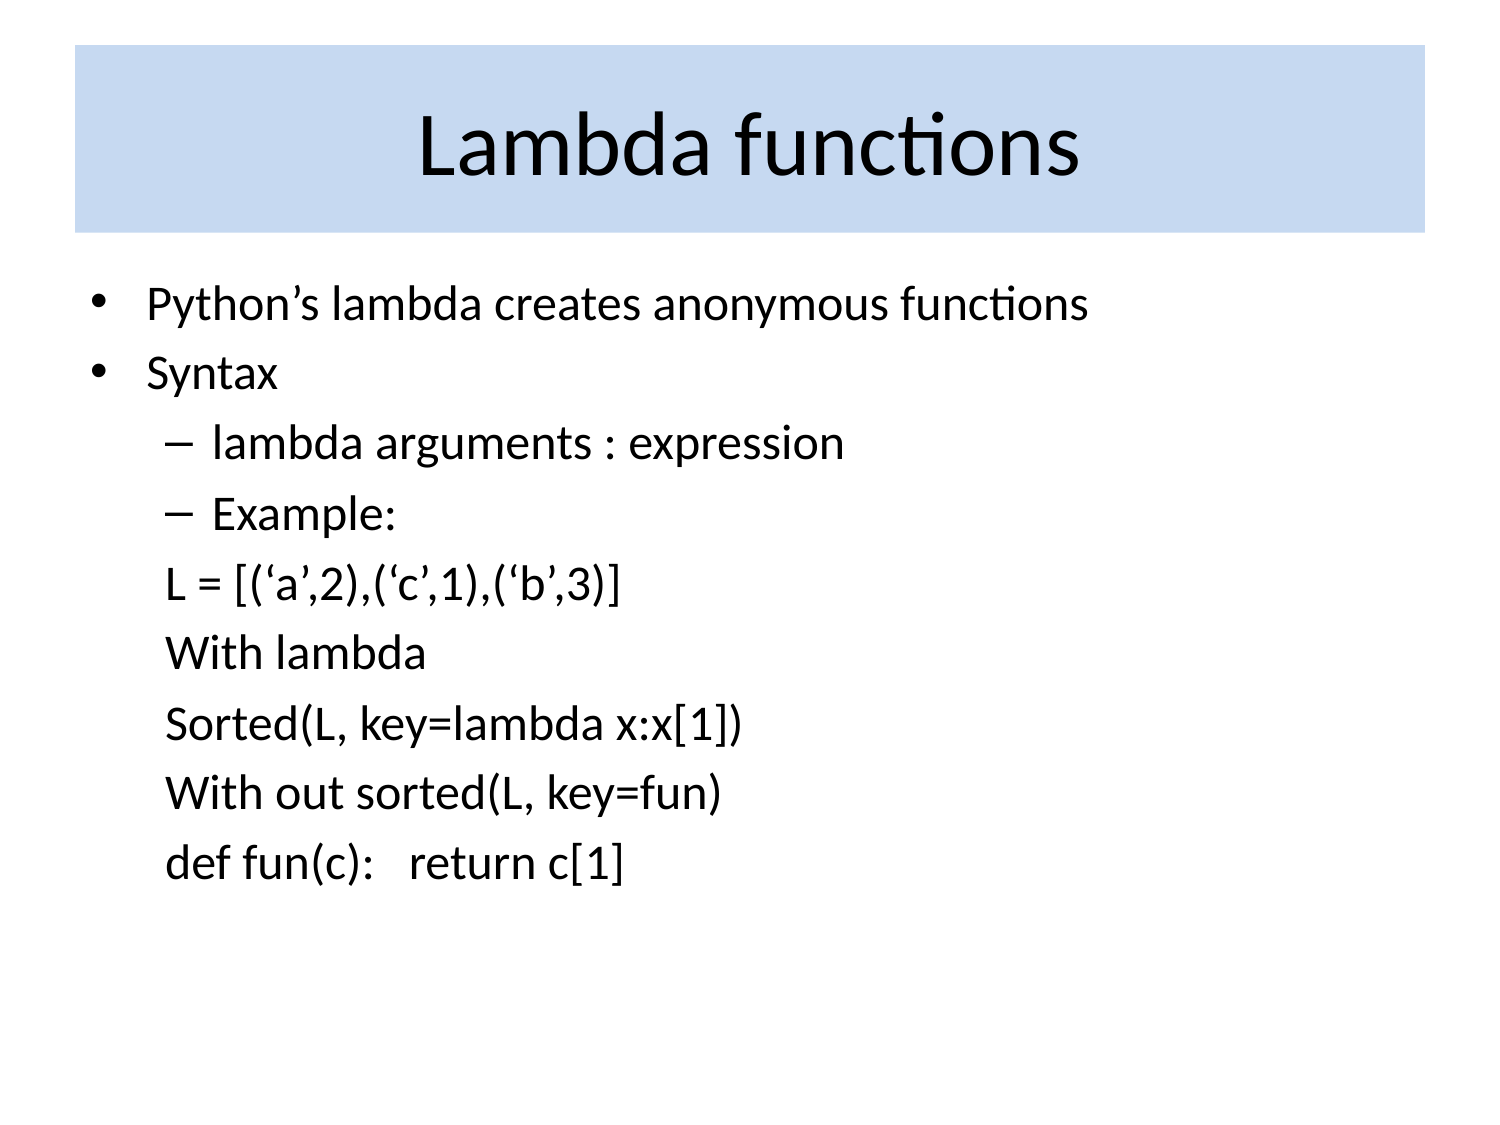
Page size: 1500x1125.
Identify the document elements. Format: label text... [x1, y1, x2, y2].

list Python’s lambda creates anonymous functions Syntax lambda arguments : expression Example: L = [(‘a’,2),(‘c’,1),(‘b’,3)] With lambda Sorted(L, key=lambda x:x[1]) With out sorted(L, key=fun) def fun(c): return c[1] [75, 262, 1425, 1005]
title Lambda functions [75, 45, 1425, 233]
